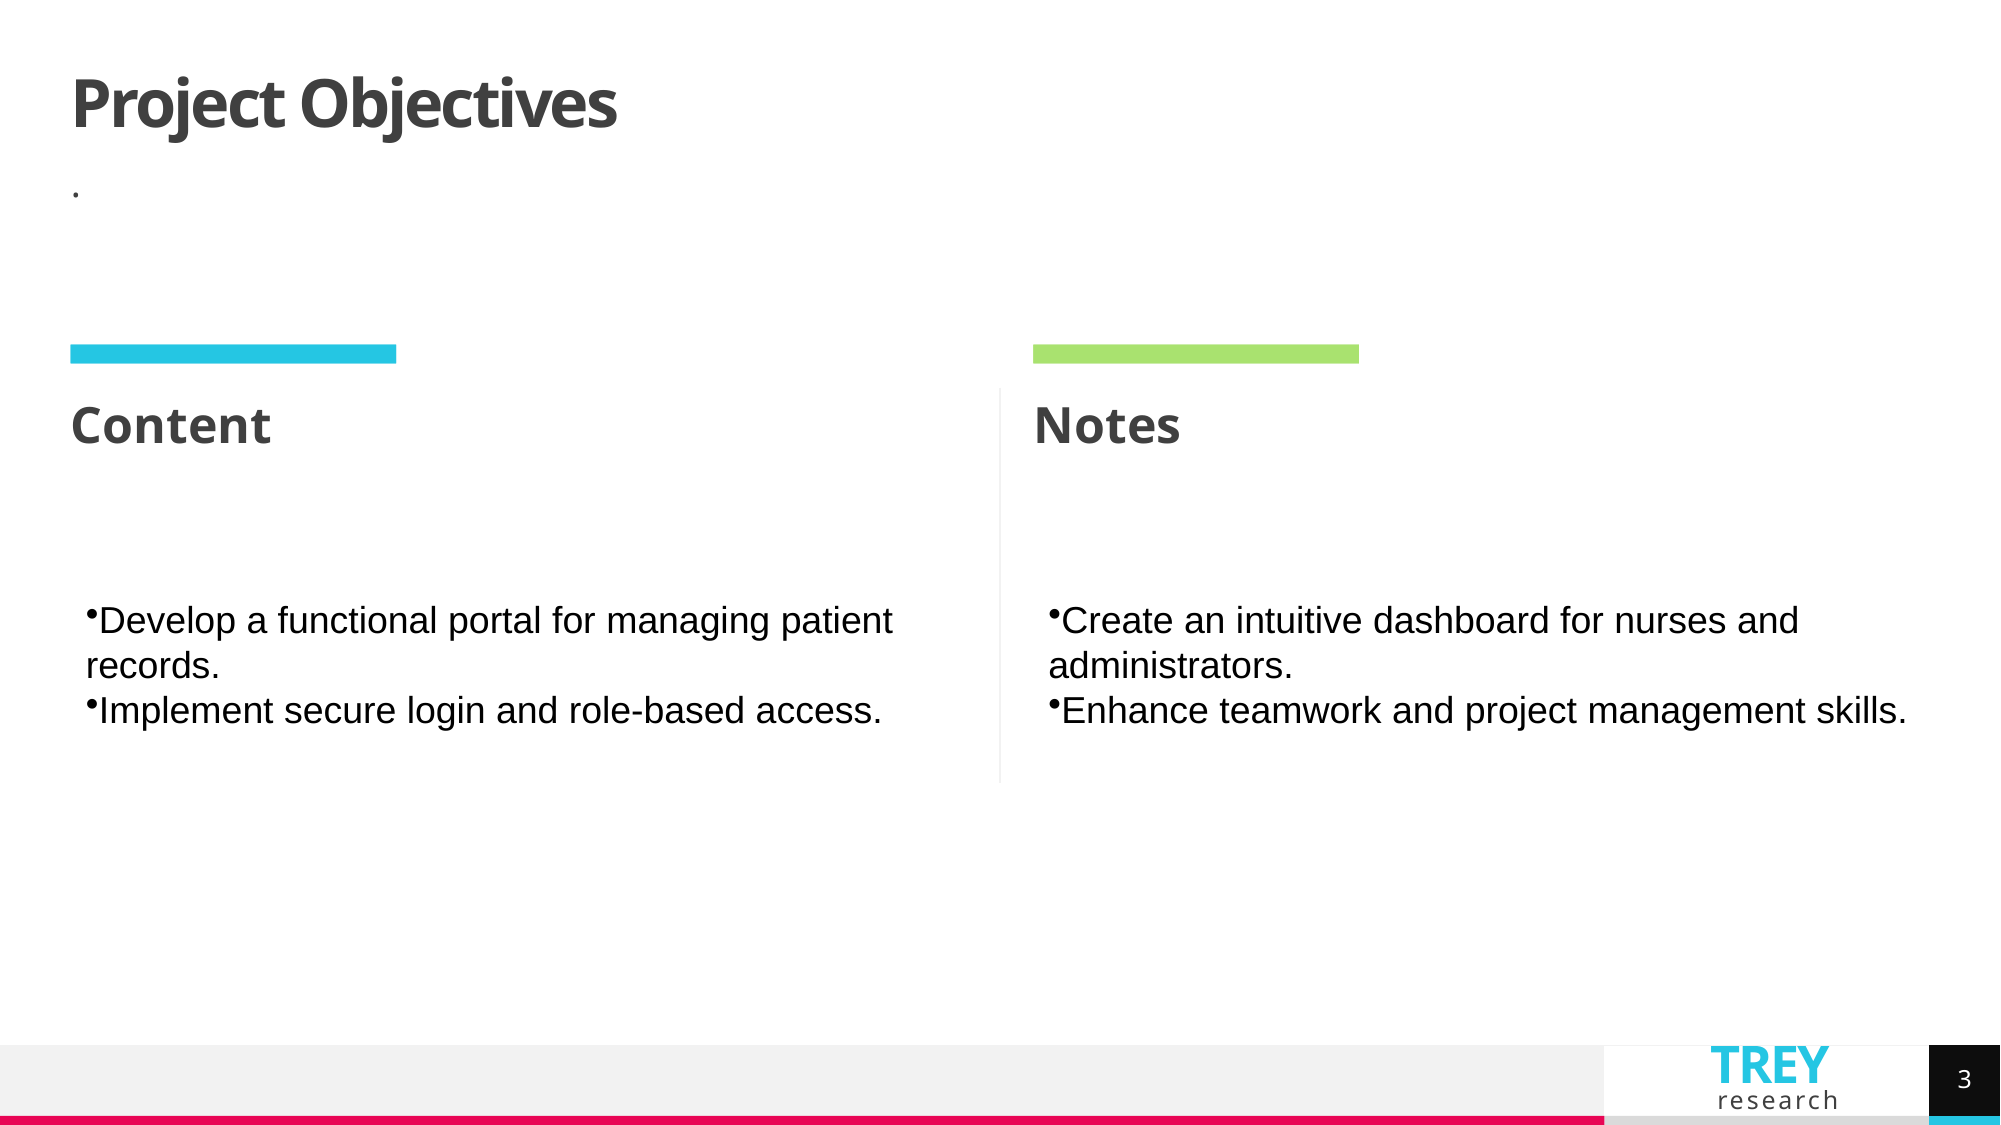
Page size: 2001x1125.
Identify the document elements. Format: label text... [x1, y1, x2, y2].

list Create an intuitive dashboard for nurses and administrators. Enhance teamwork and project management skills. [1033, 337, 1963, 991]
title Project Objectives [70, 70, 1932, 142]
list Develop a functional portal for managing patient records. Implement secure login and role-based access. [70, 337, 1033, 991]
list . [70, 165, 1931, 225]
slide_number 3 [1929, 1045, 2000, 1116]
